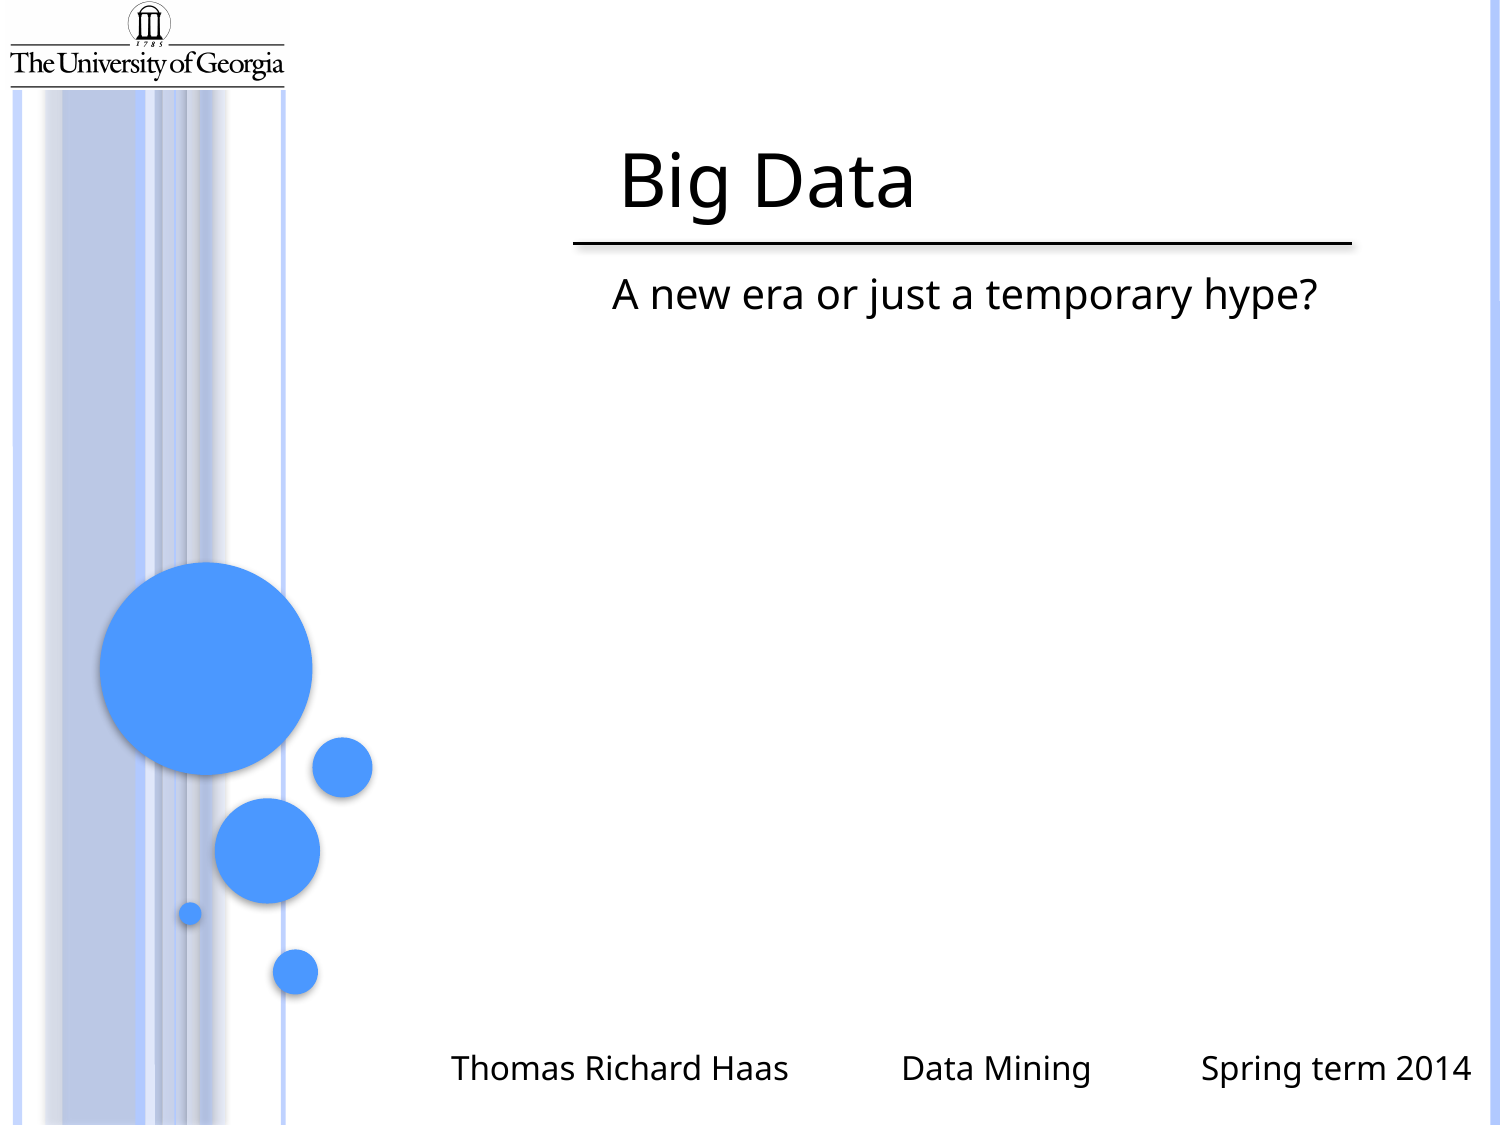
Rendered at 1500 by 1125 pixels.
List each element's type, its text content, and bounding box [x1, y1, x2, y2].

text_box Big Data [603, 125, 933, 231]
text_box A new era or just a temporary hype? [597, 260, 1333, 326]
text_box Thomas Richard Haas Data Mining Spring term 2014 [436, 1040, 1487, 1095]
picture [4, 0, 290, 91]
